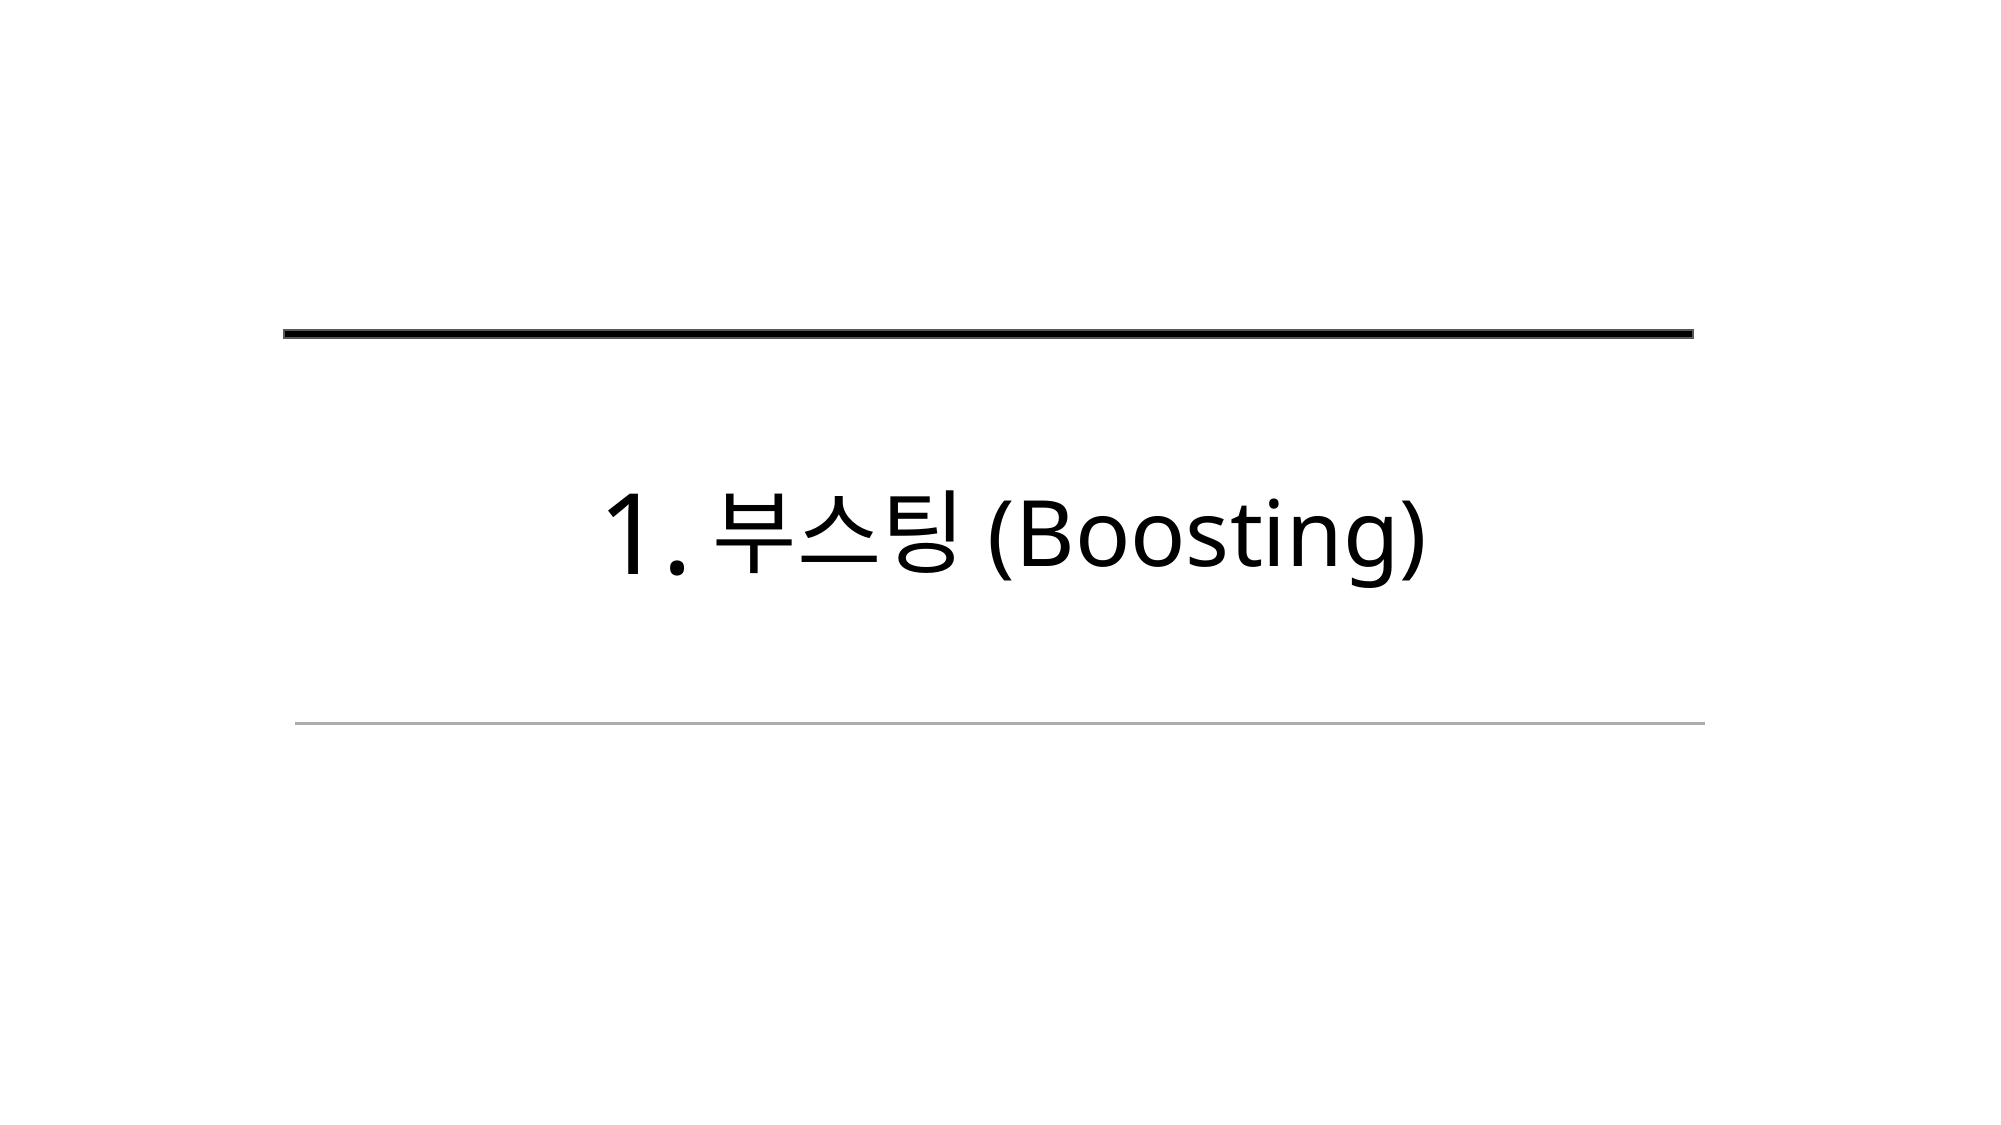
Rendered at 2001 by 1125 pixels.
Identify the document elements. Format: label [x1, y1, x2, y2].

text_box [590, 454, 1387, 607]
text_box [283, 329, 1694, 339]
